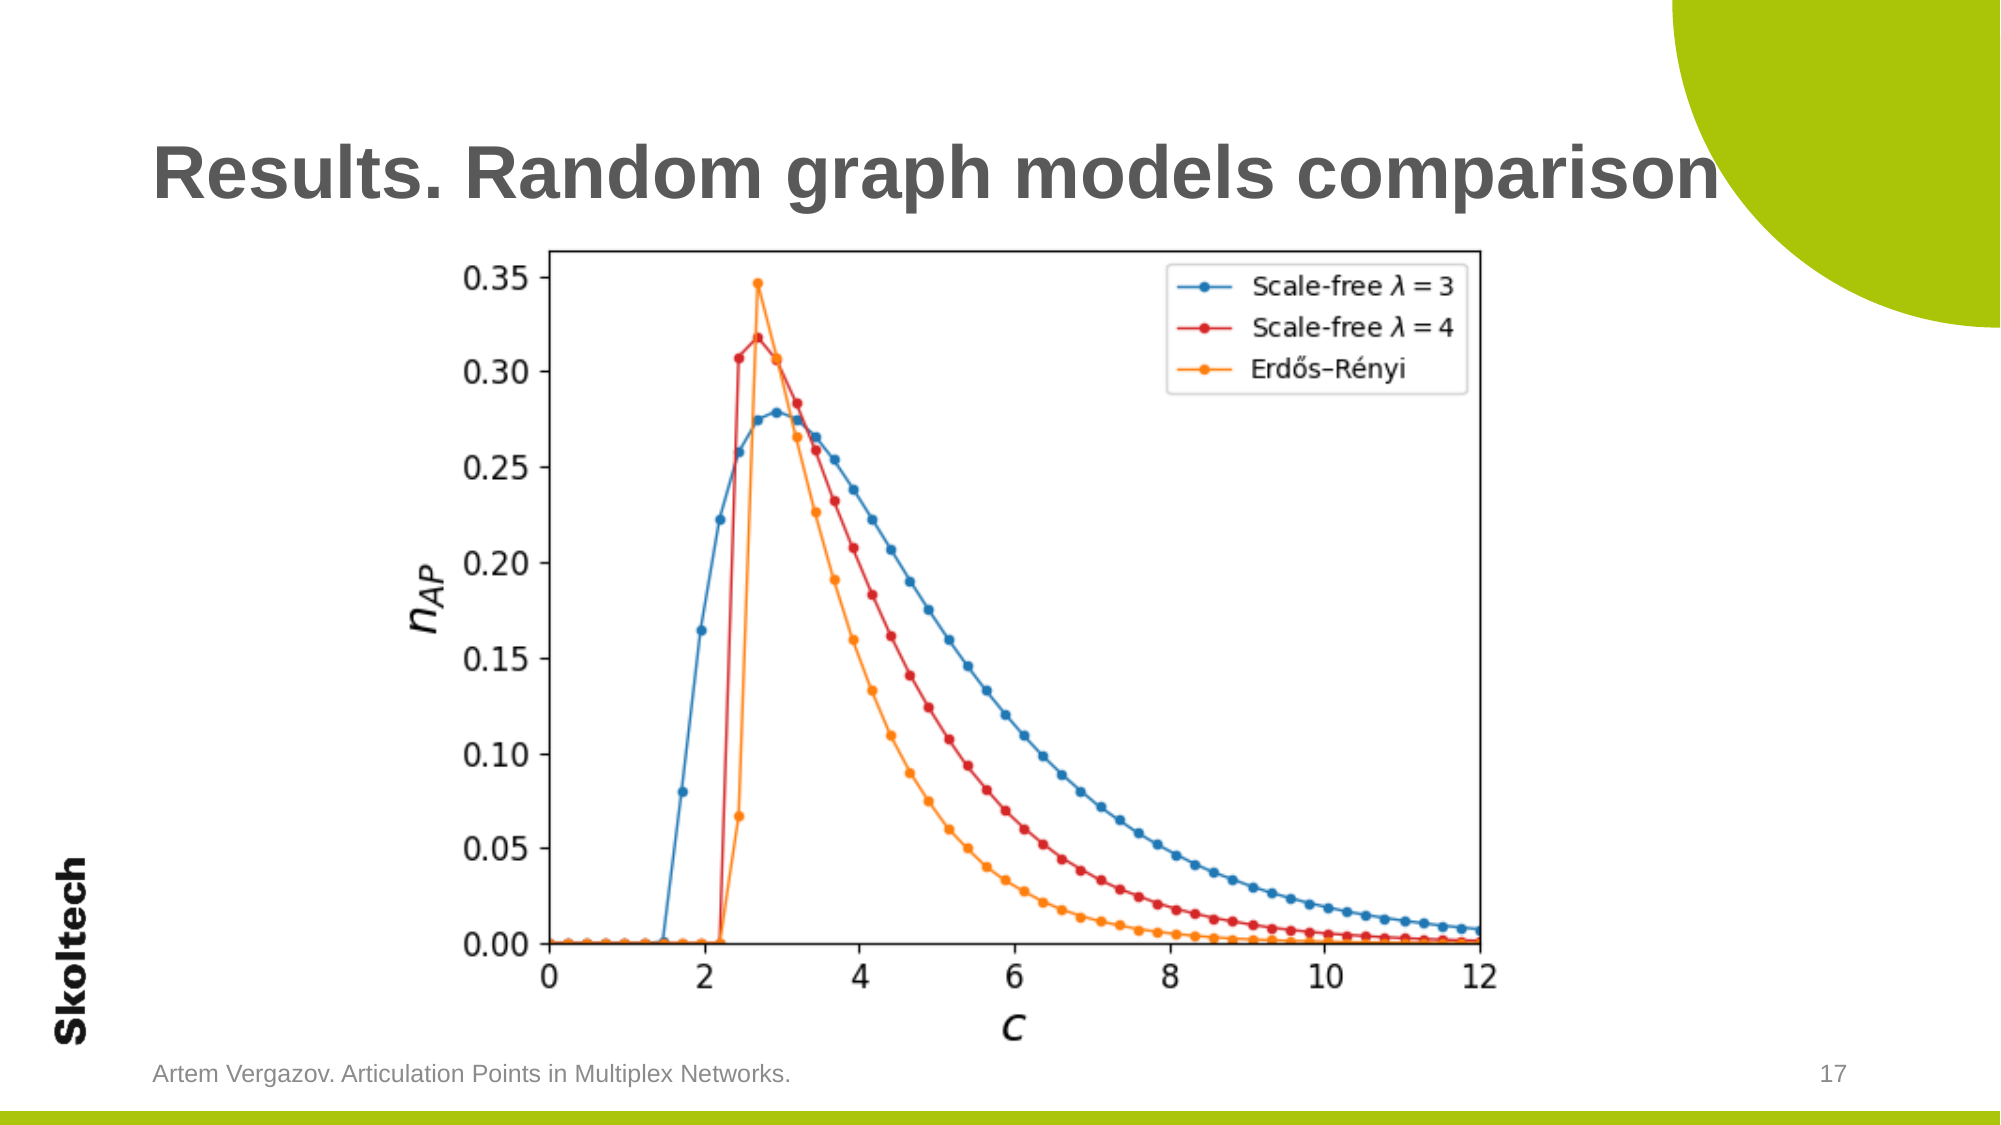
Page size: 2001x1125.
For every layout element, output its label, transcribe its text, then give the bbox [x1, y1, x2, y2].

picture [54, 853, 86, 1050]
picture [399, 142, 1601, 1043]
slide_number 17 [1412, 1042, 1863, 1103]
title Results. Random graph models comparison [137, 59, 1863, 278]
footer Artem Vergazov. Articulation Points in Multiplex Networks. [137, 1042, 1338, 1103]
